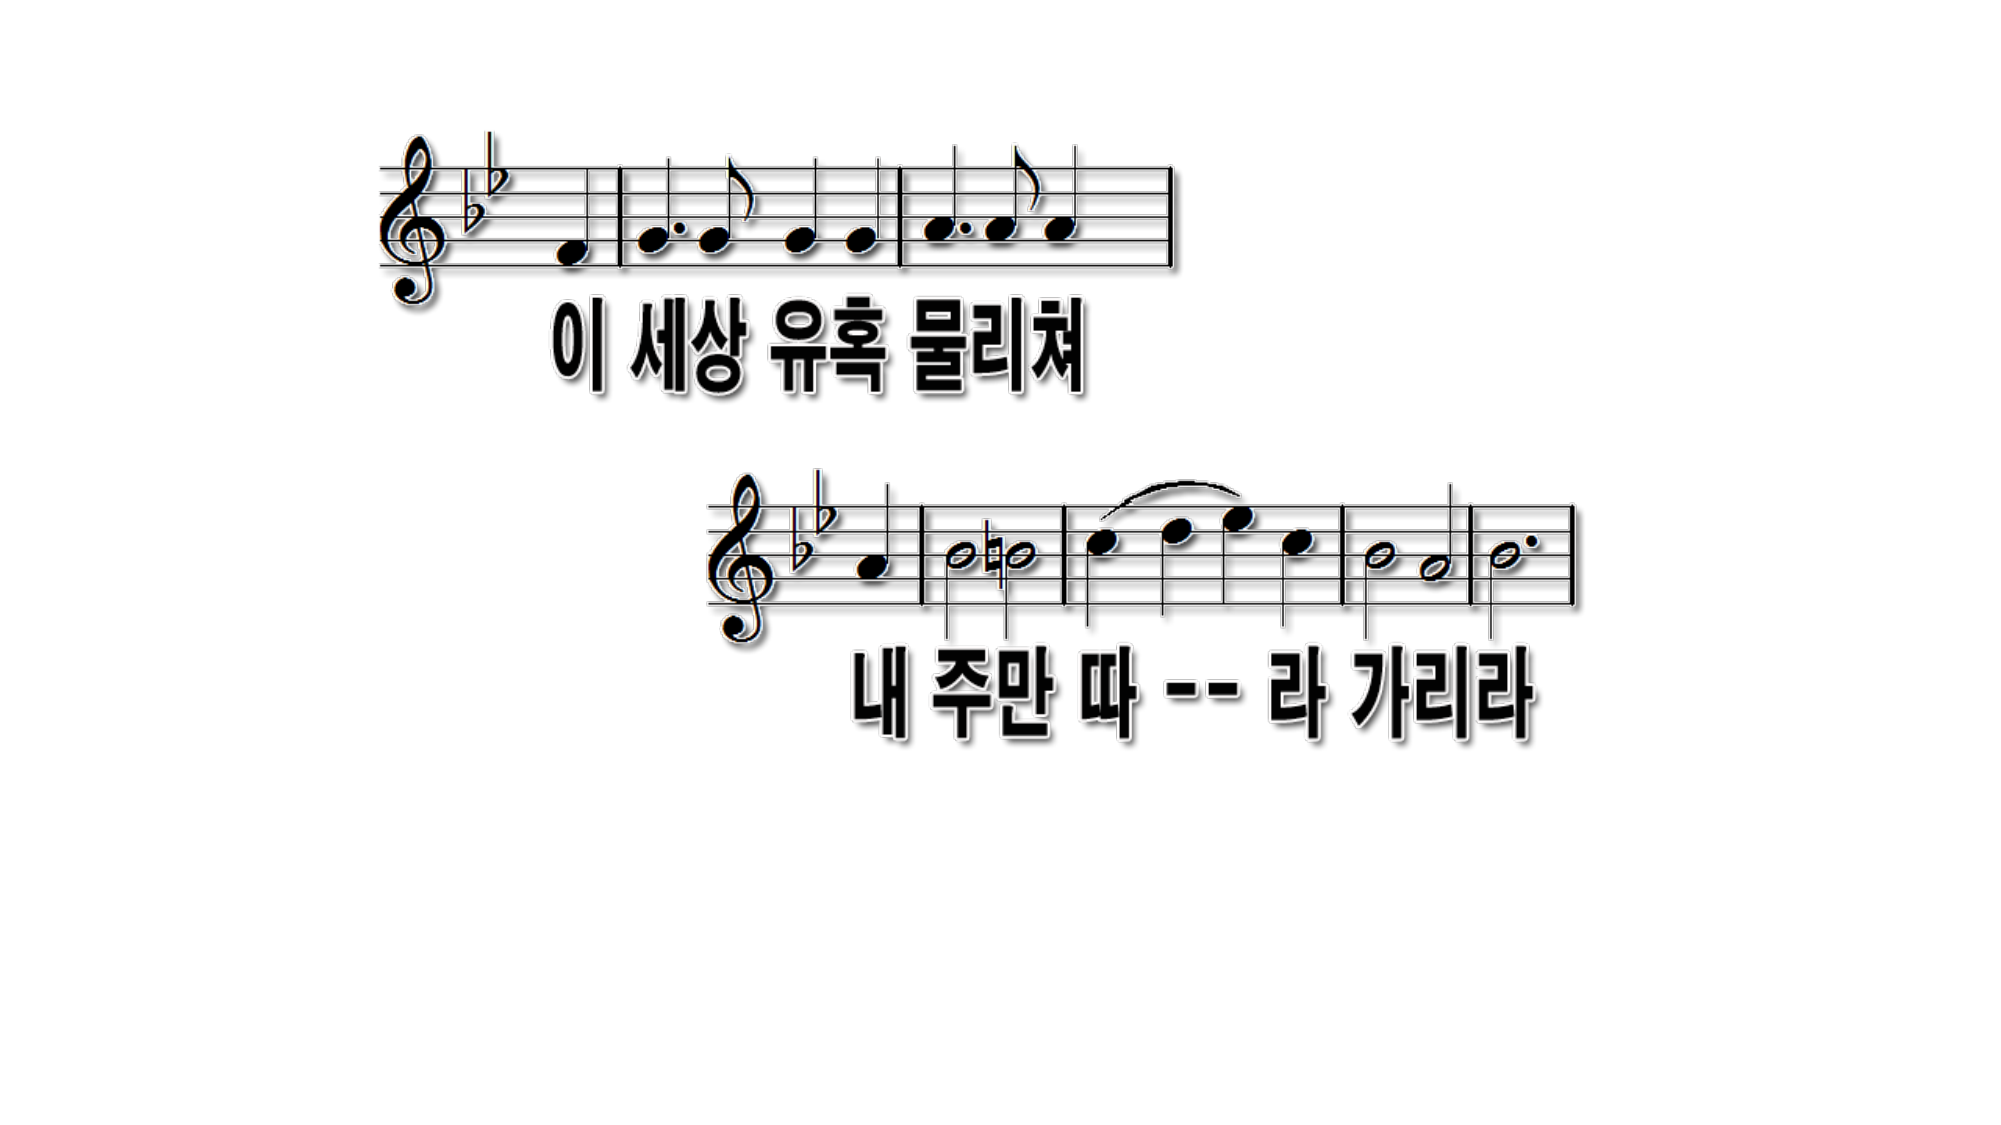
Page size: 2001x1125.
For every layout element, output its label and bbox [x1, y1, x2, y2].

picture [249, 0, 1750, 835]
